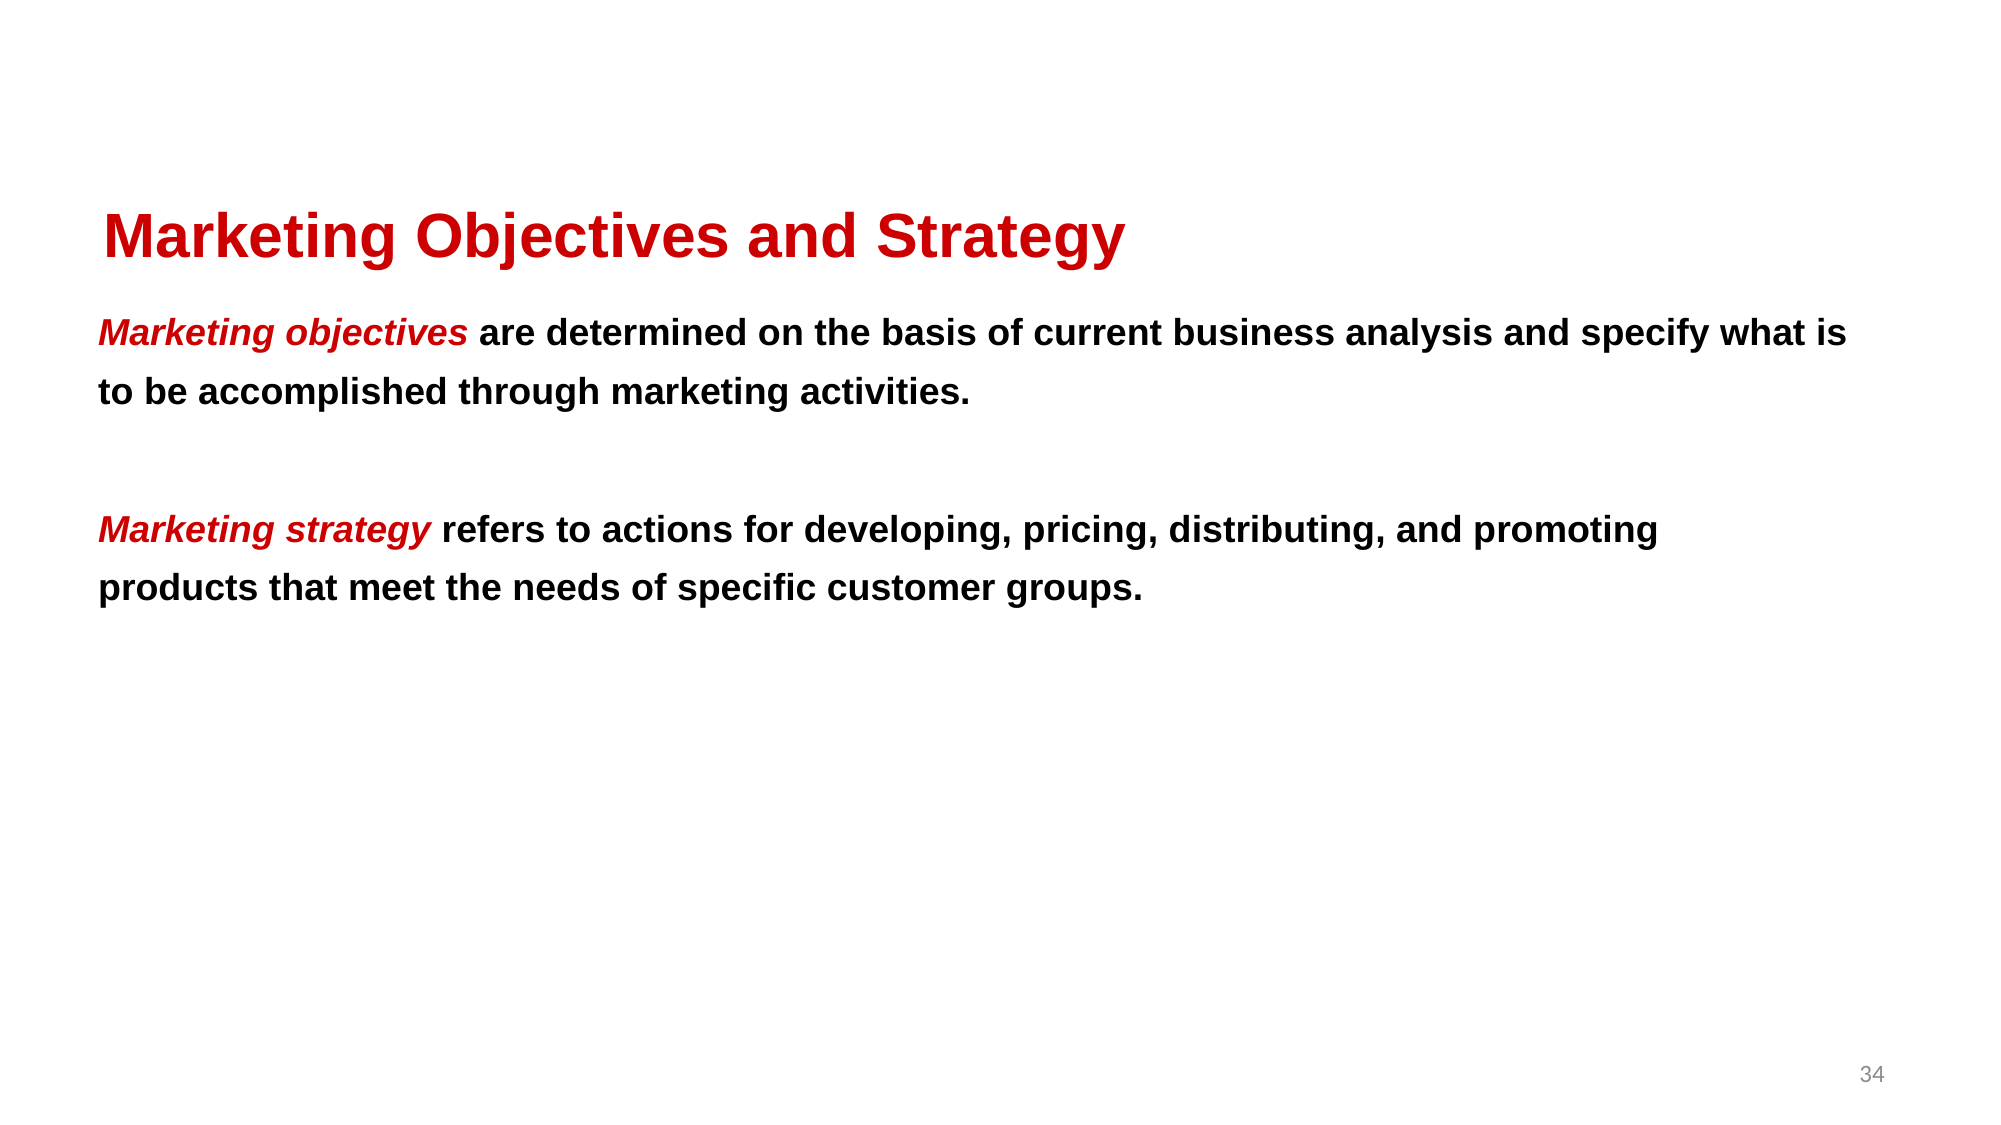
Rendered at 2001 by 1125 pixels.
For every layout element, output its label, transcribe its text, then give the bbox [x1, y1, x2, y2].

text_box Marketing strategy refers to actions for developing, pricing, distributing, and promoting products that meet the needs of specific customer groups. [83, 484, 1834, 616]
text_box Marketing Objectives and Strategy [88, 187, 1143, 278]
slide_number 34 [1433, 1042, 1900, 1103]
text_box Marketing objectives are determined on the basis of current business analysis and specify what is to be accomplished through marketing activities. [83, 287, 1900, 420]
